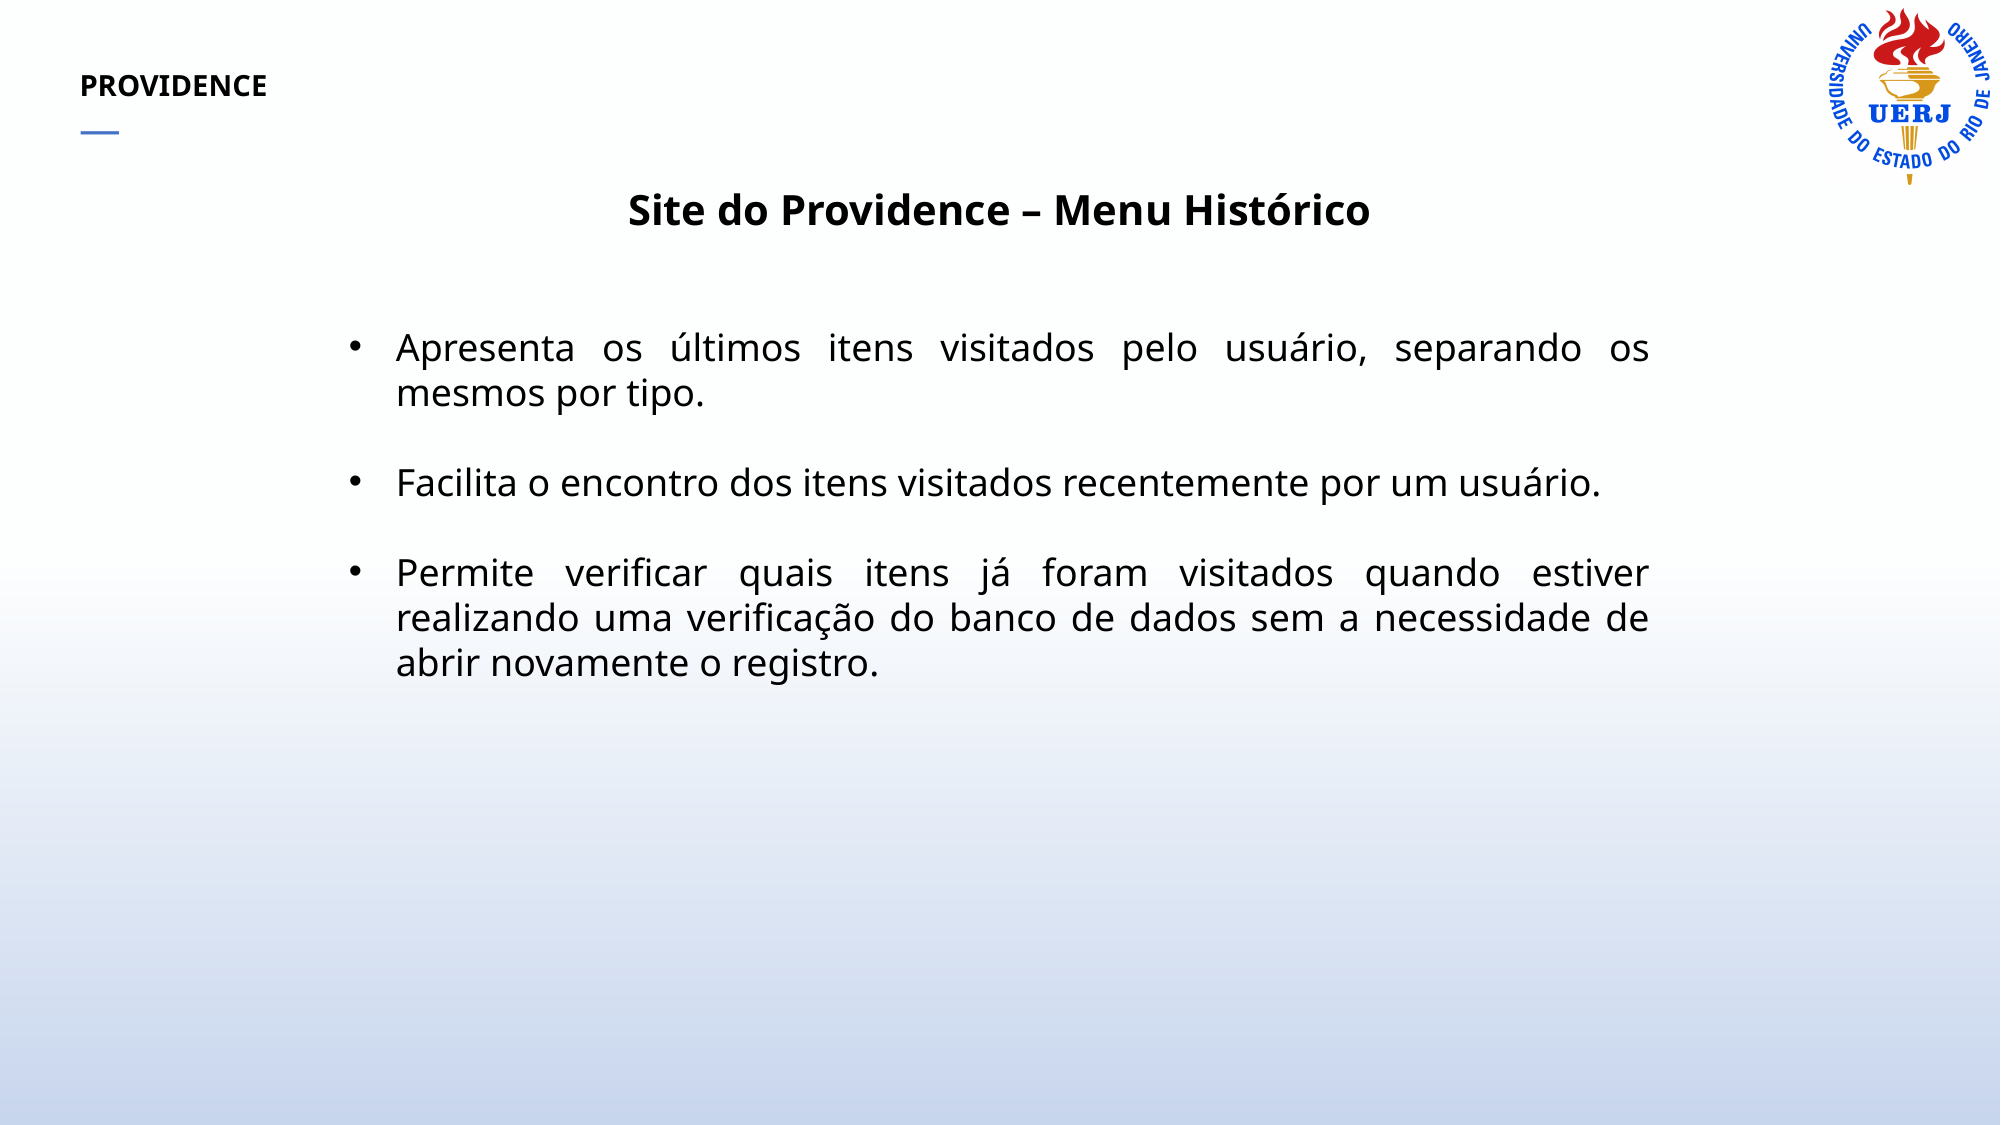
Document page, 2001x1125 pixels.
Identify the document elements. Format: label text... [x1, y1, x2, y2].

text_box Site do Providence – Menu Histórico [473, 176, 1527, 242]
text_box Apresenta os últimos itens visitados pelo usuário, separando os mesmos por tipo. Facilita o encontro dos itens visitados recentemente por um usuário. Permite verificar quais itens já foram visitados quando estiver realizando uma verificação do banco de dados sem a necessidade de abrir novamente o registro. [334, 316, 1666, 691]
text_box PROVIDENCE — [64, 60, 863, 161]
picture [1829, 8, 1990, 185]
